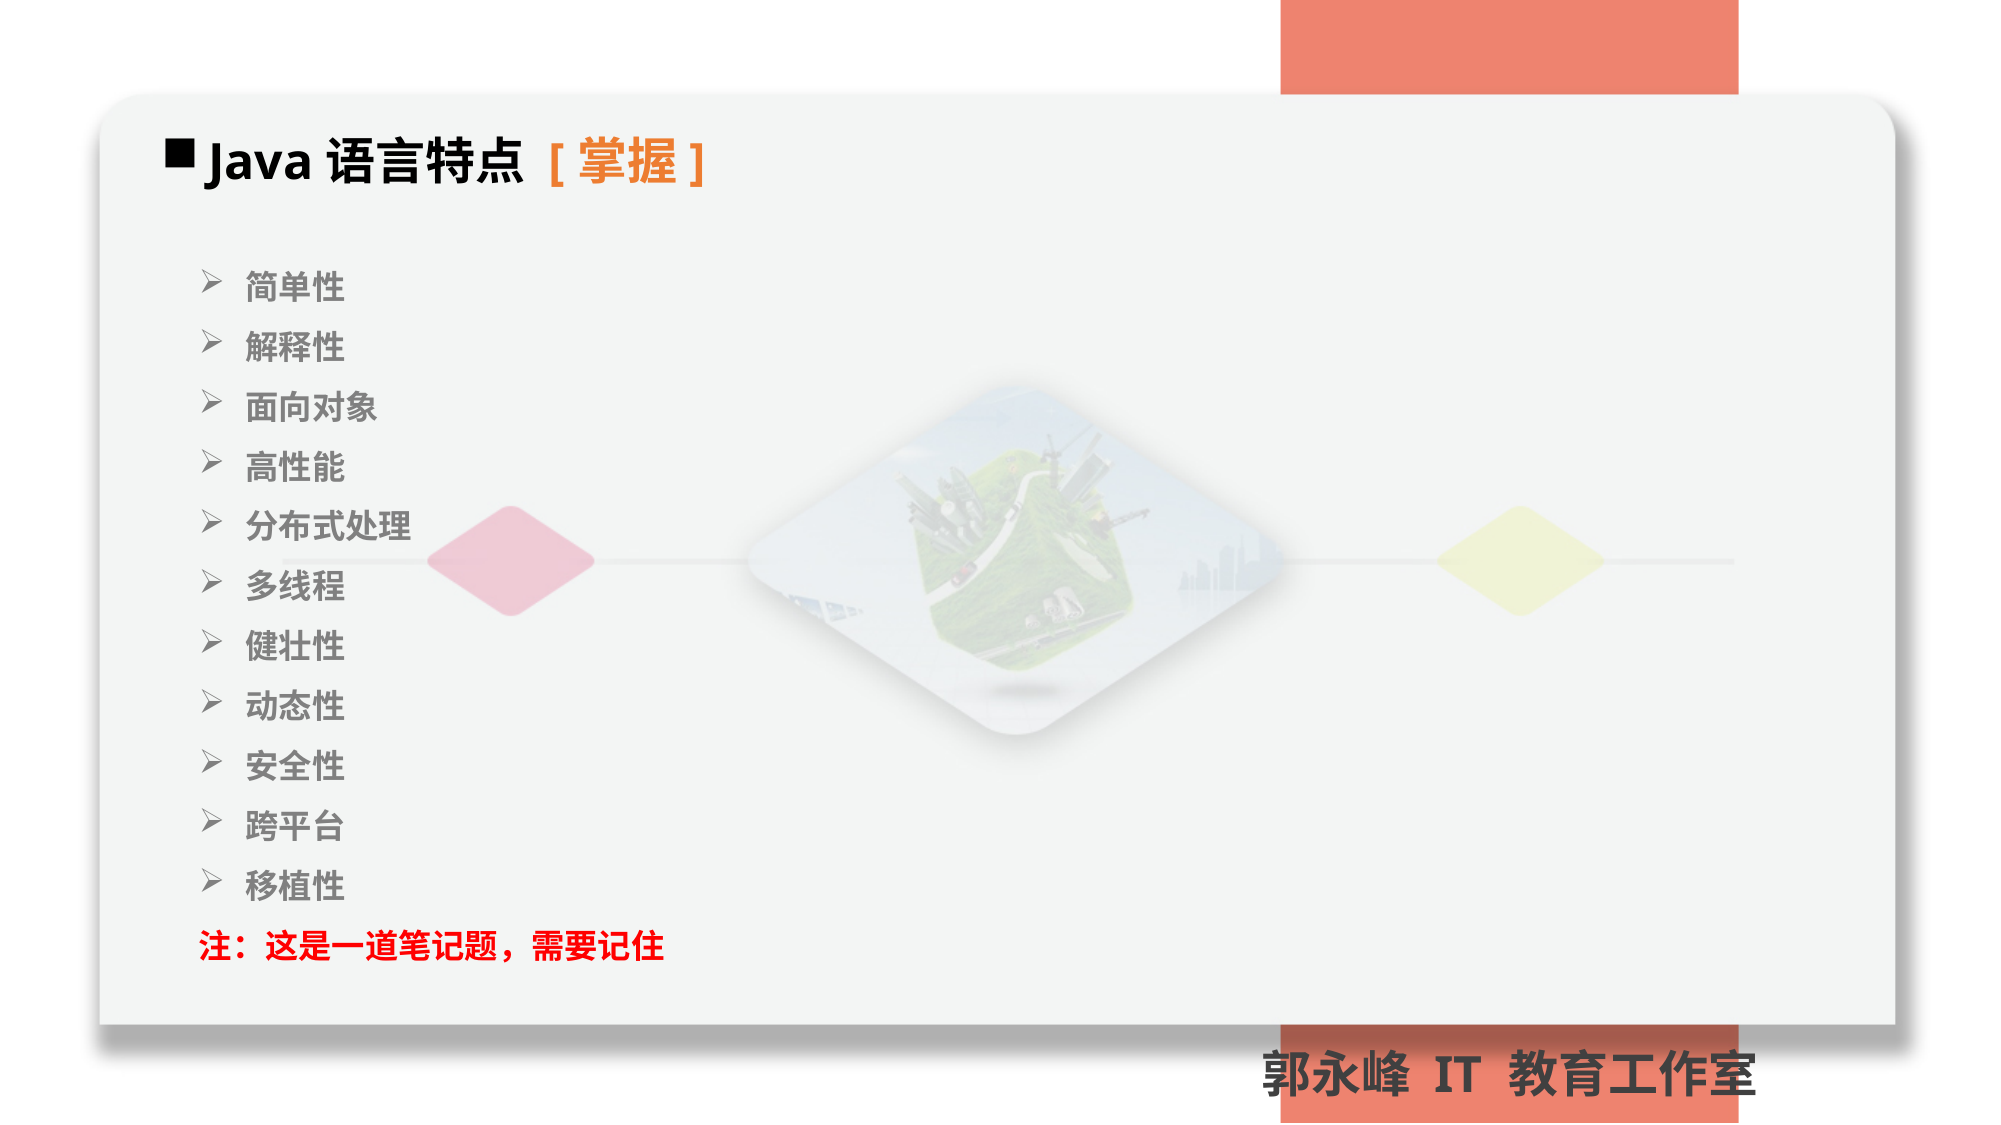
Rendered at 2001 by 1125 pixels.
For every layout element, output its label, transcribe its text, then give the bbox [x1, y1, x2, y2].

text_box Java语言特点 [掌握] [146, 122, 721, 197]
picture [0, 0, 1995, 1123]
text_box 简单性 解释性 面向对象 高性能 分布式处理 多线程 健壮性 动态性 安全性 跨平台 移植性 注：这是一道笔记题，需要记住 [184, 238, 1182, 973]
